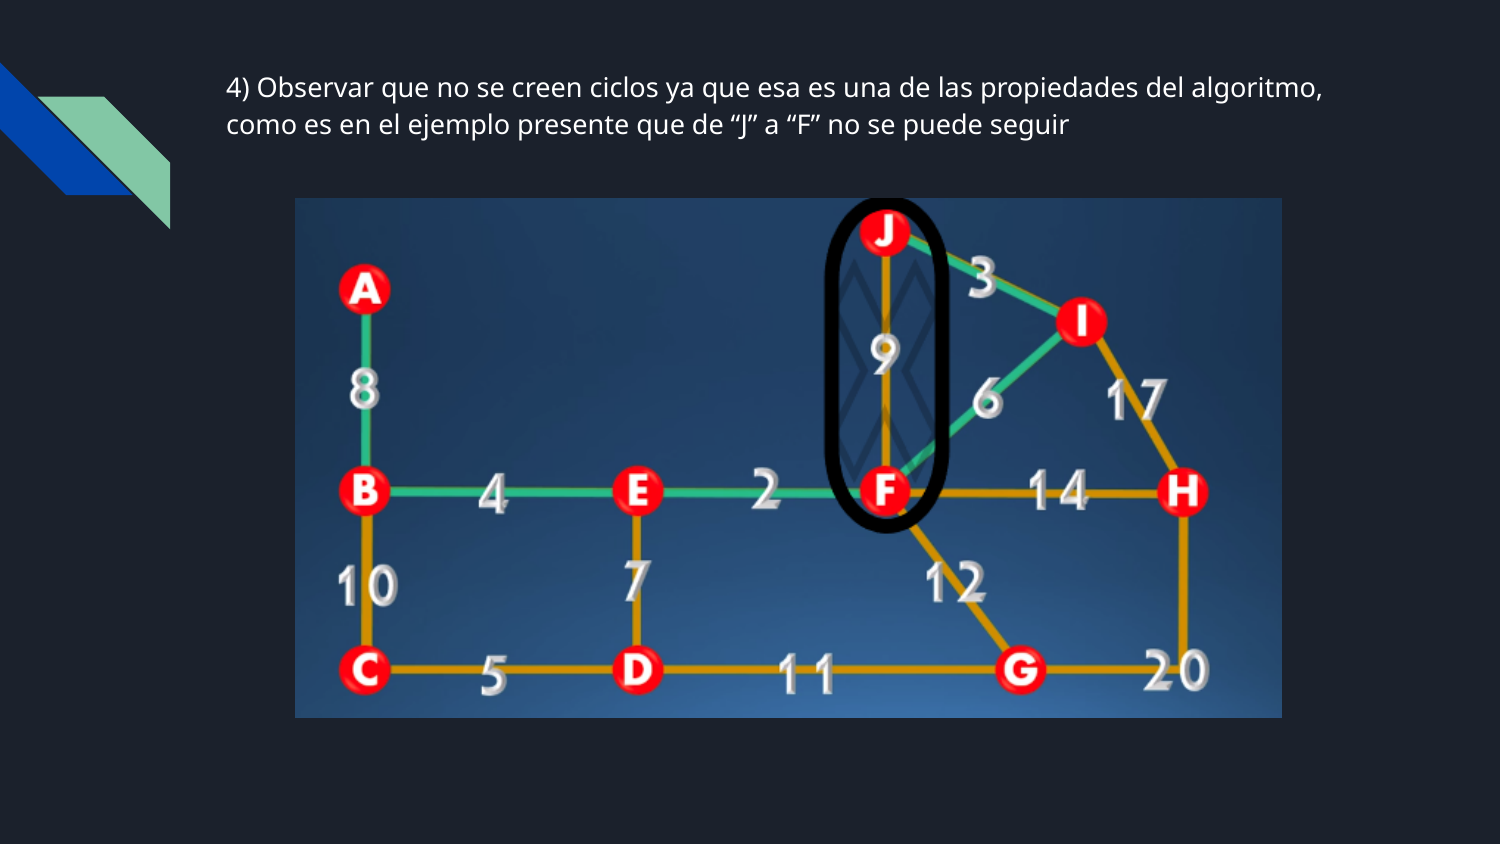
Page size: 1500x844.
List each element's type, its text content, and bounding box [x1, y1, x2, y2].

list 4) Observar que no se creen ciclos ya que esa es una de las propiedades del algoritmo, como es en el ejemplo presente que de “J” a “F” no se puede seguir [211, 50, 1366, 529]
picture [295, 198, 1282, 719]
